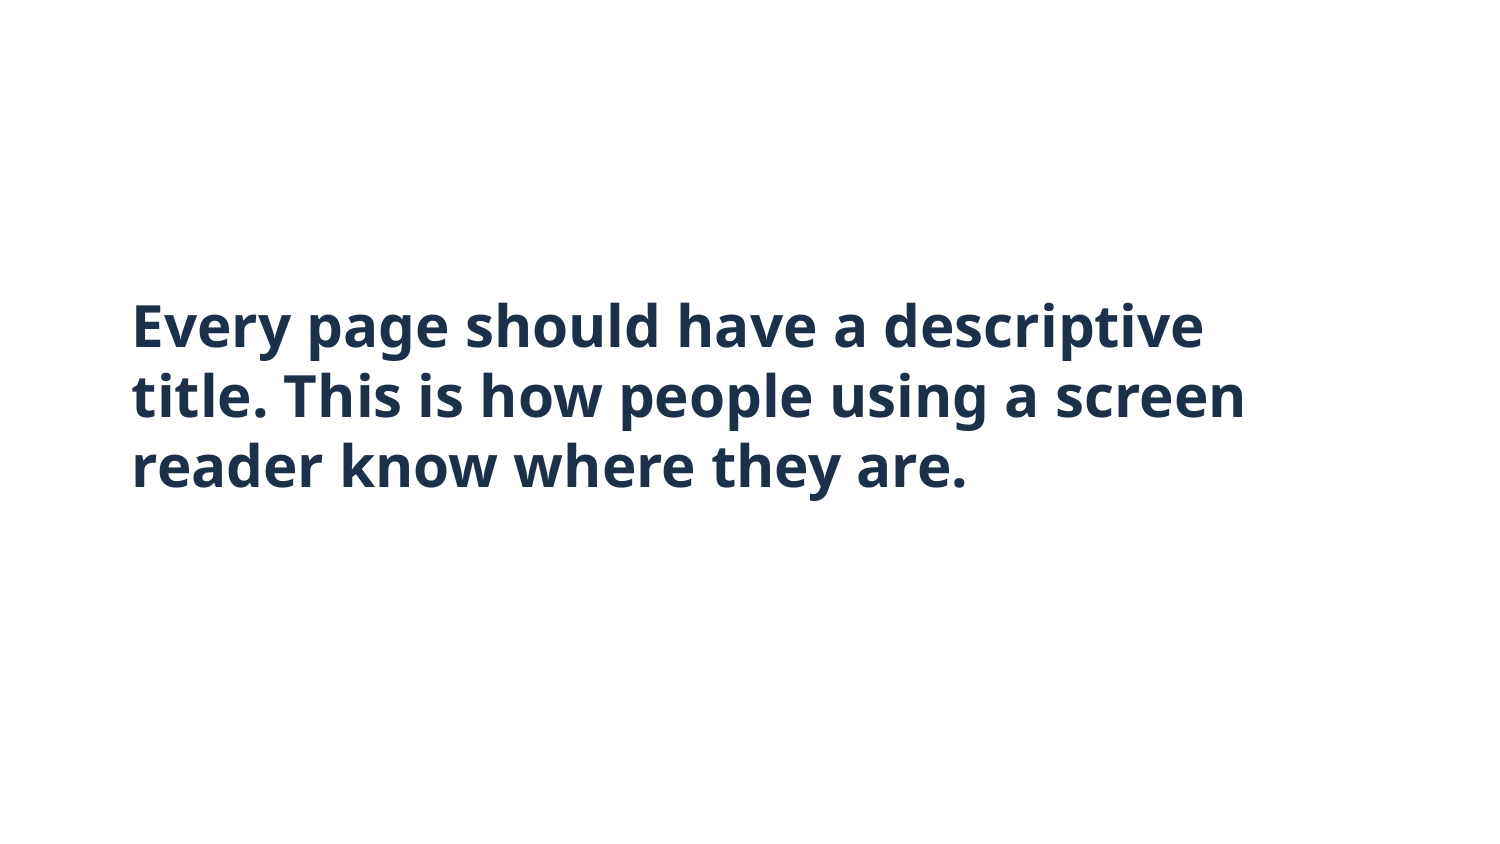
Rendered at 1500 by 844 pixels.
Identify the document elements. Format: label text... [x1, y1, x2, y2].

title Every page should have a descriptive title. This is how people using a screen reader know where they are. [116, 87, 1336, 701]
